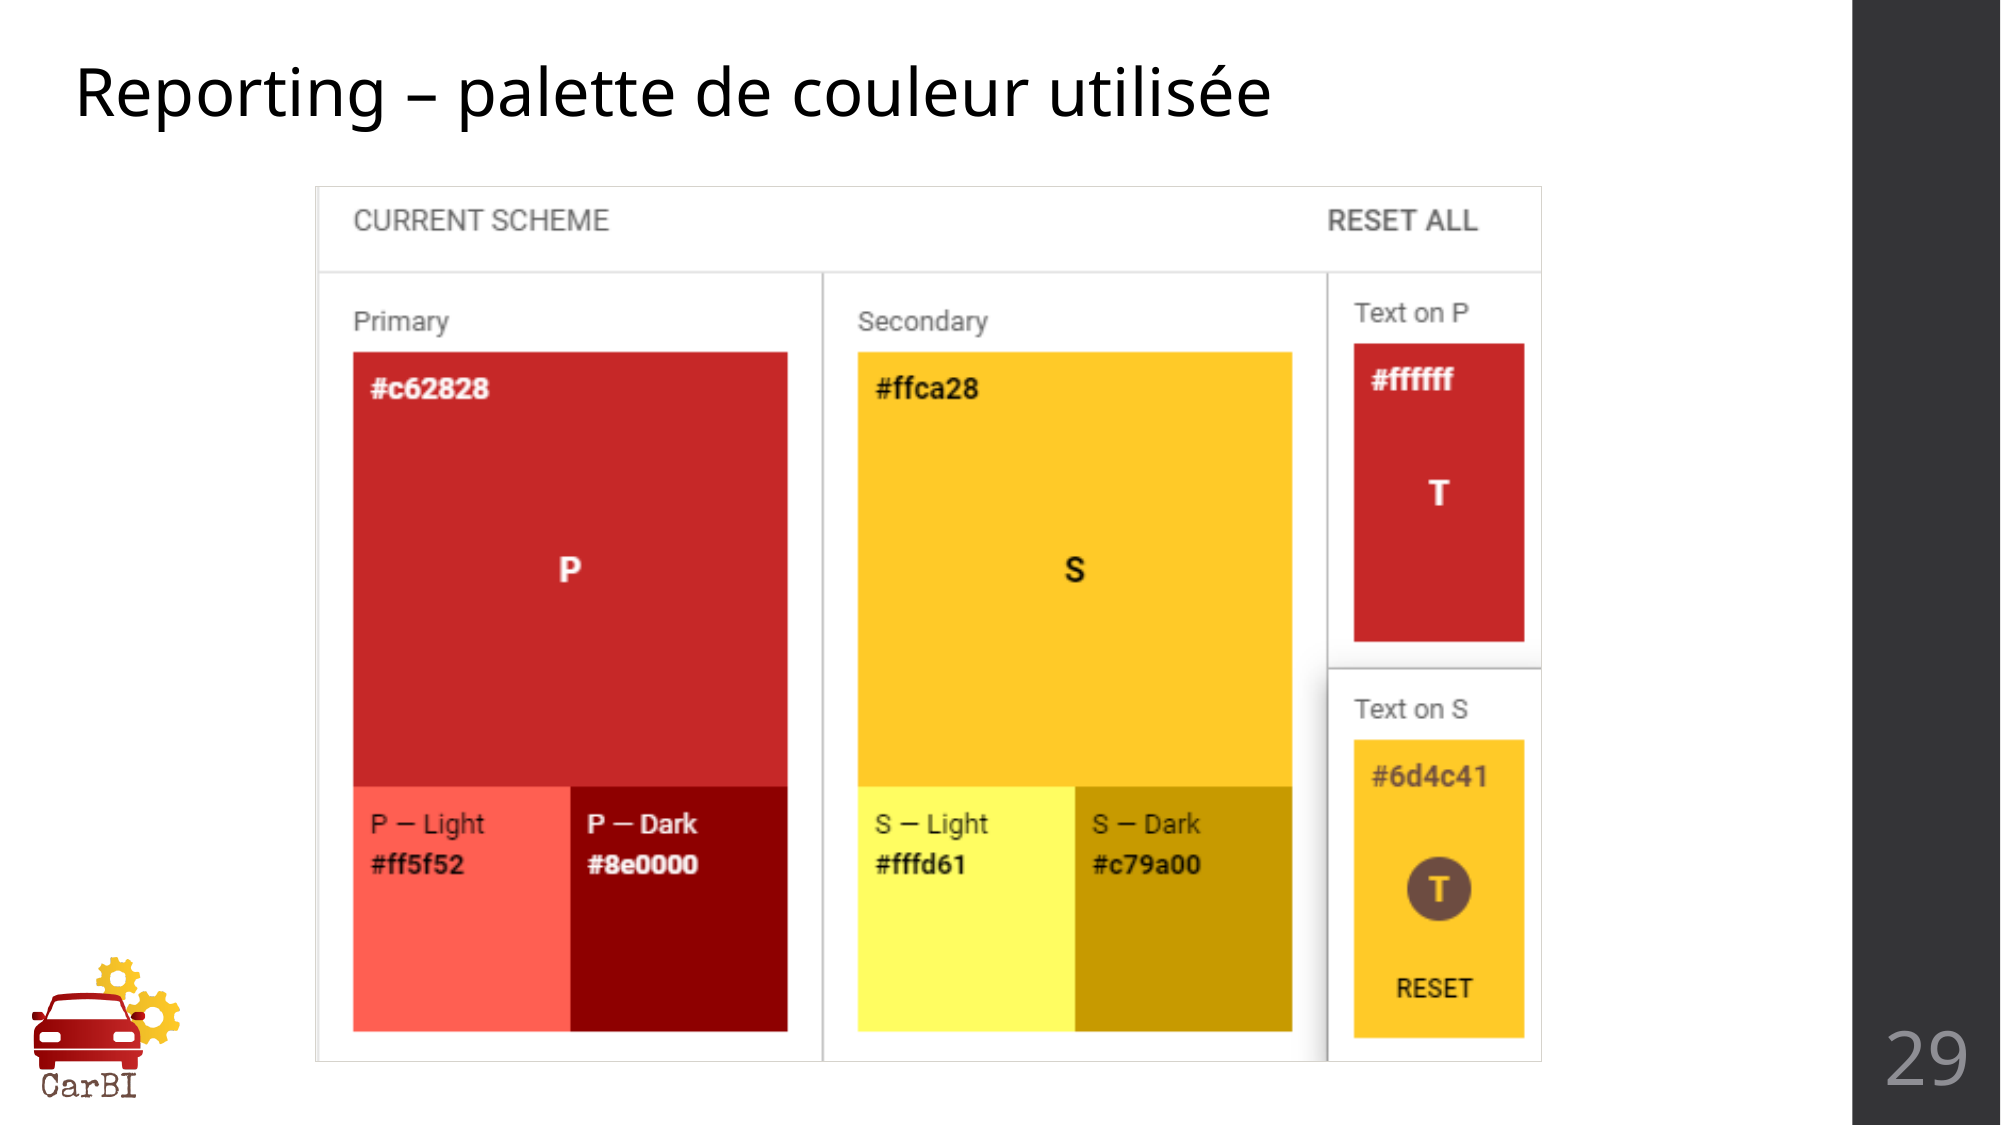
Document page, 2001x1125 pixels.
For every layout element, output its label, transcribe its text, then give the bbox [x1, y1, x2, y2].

picture [315, 186, 1542, 1062]
slide_number 29 [1852, 1012, 2000, 1110]
picture [23, 943, 189, 1109]
list Reporting – palette de couleur utilisée [59, 48, 1710, 975]
